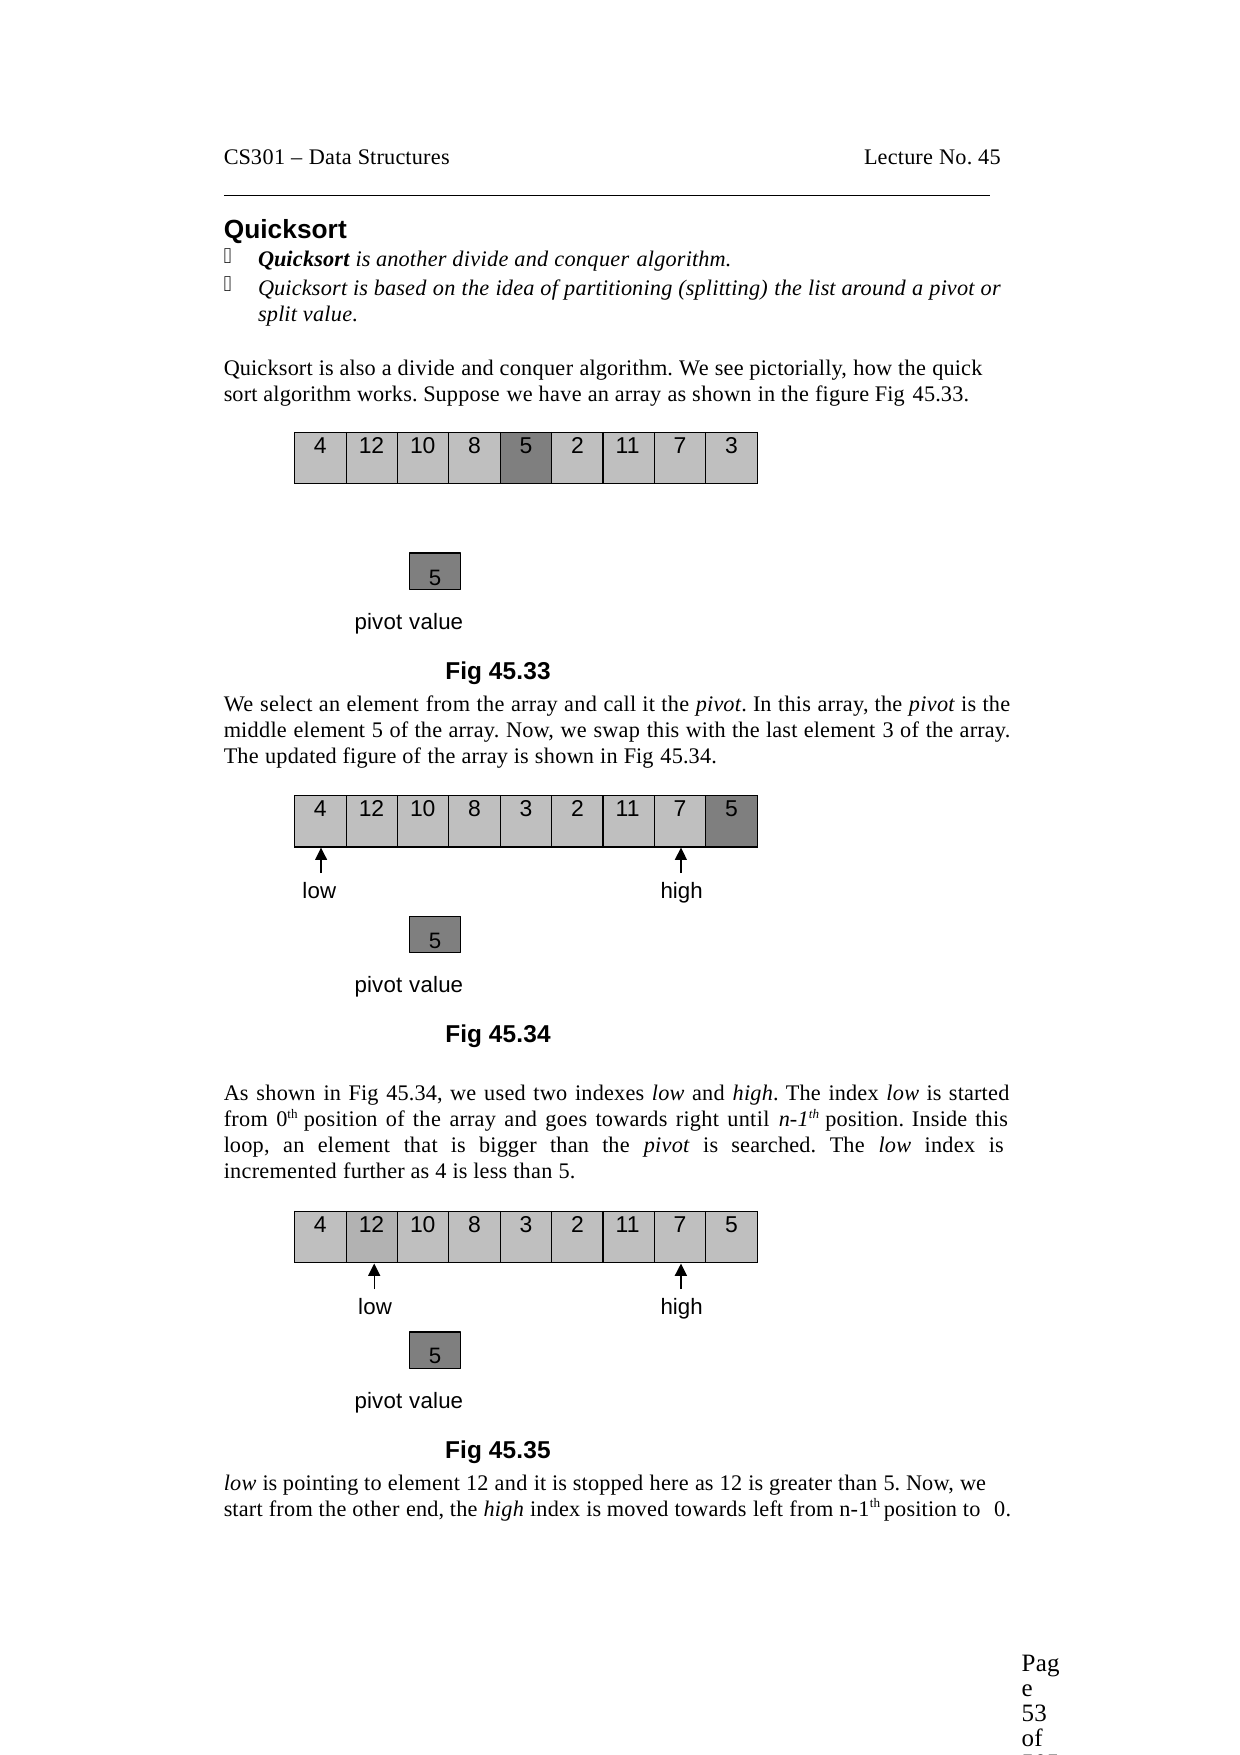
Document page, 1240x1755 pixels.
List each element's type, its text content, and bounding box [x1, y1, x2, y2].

text_box [368, 1263, 381, 1276]
text_box low [356, 1292, 395, 1320]
table_header 2 [552, 796, 602, 846]
table_header 7 [655, 796, 705, 846]
table_header 10 [398, 796, 448, 846]
table_header 7 [655, 1212, 705, 1262]
text_box 5 [409, 1332, 461, 1369]
table_header 4 [295, 1212, 346, 1262]
table_header 3 [501, 1212, 551, 1262]
text_box CS301 – Data Structures Lecture No. 45 Quicksort Quicksort is another divide and conquer algorithm. Quicksort is based on the idea of partitioning (splitting) the list around a pivot or split value. Quicksort is also a divide and conquer algorithm. We see pictorially, how the quick sort algorithm works. Suppose we have an array as shown in the figure Fig 45.33. [221, 142, 1018, 407]
table_header 3 [501, 796, 551, 846]
text_box [315, 847, 328, 860]
table_header 3 [706, 433, 757, 483]
text_box 5 [409, 916, 461, 953]
table_header 12 [347, 433, 397, 483]
table_header 7 [655, 433, 705, 483]
table_header 8 [449, 1212, 500, 1262]
table_header 11 [604, 796, 654, 846]
text_box [674, 847, 688, 860]
table_header 5 [706, 796, 757, 846]
table_header 8 [449, 433, 500, 483]
text_box pivot value Fig 45.33 We select an element from the array and call it the pivot. In this array, the pivot is the middle element 5 of the array. Now, we swap this with the last element 3 of the array. The updated figure of the array is shown in Fig 45.34. [221, 607, 1018, 769]
table_header 2 [552, 433, 602, 483]
table_header 5 [501, 433, 551, 483]
table_header 12 [347, 1212, 397, 1262]
text_box high [658, 1292, 706, 1320]
table_header 10 [398, 433, 448, 483]
table_header 5 [706, 1212, 757, 1262]
table_header 2 [552, 1212, 602, 1262]
text_box pivot value Fig 45.35 low is pointing to element 12 and it is stopped here as 12 is greater than 5. Now, we start from the other end, the high index is moved towards left from n-1th position to 0. [221, 1386, 1018, 1521]
table_header 12 [347, 796, 397, 846]
text_box pivot value Fig 45.34 As shown in Fig 45.34, we used two indexes low and high. The index low is started from 0th position of the array and goes towards right until n-1th position. Inside this loop, an element that is bigger than the pivot is searched. The low index is incremented further as 4 is less than 5. [221, 970, 1018, 1185]
table_header 4 [295, 796, 346, 846]
table_header 11 [604, 1212, 654, 1262]
text_box 5 [409, 553, 461, 590]
slide_number Page 53 of 505 [1019, 1651, 1065, 1755]
table_header 11 [604, 433, 654, 483]
text_box low [300, 876, 339, 904]
table_header 4 [295, 433, 346, 483]
table_header 8 [449, 796, 500, 846]
text_box [674, 1263, 688, 1276]
text_box high [658, 876, 706, 904]
table_header 10 [398, 1212, 448, 1262]
